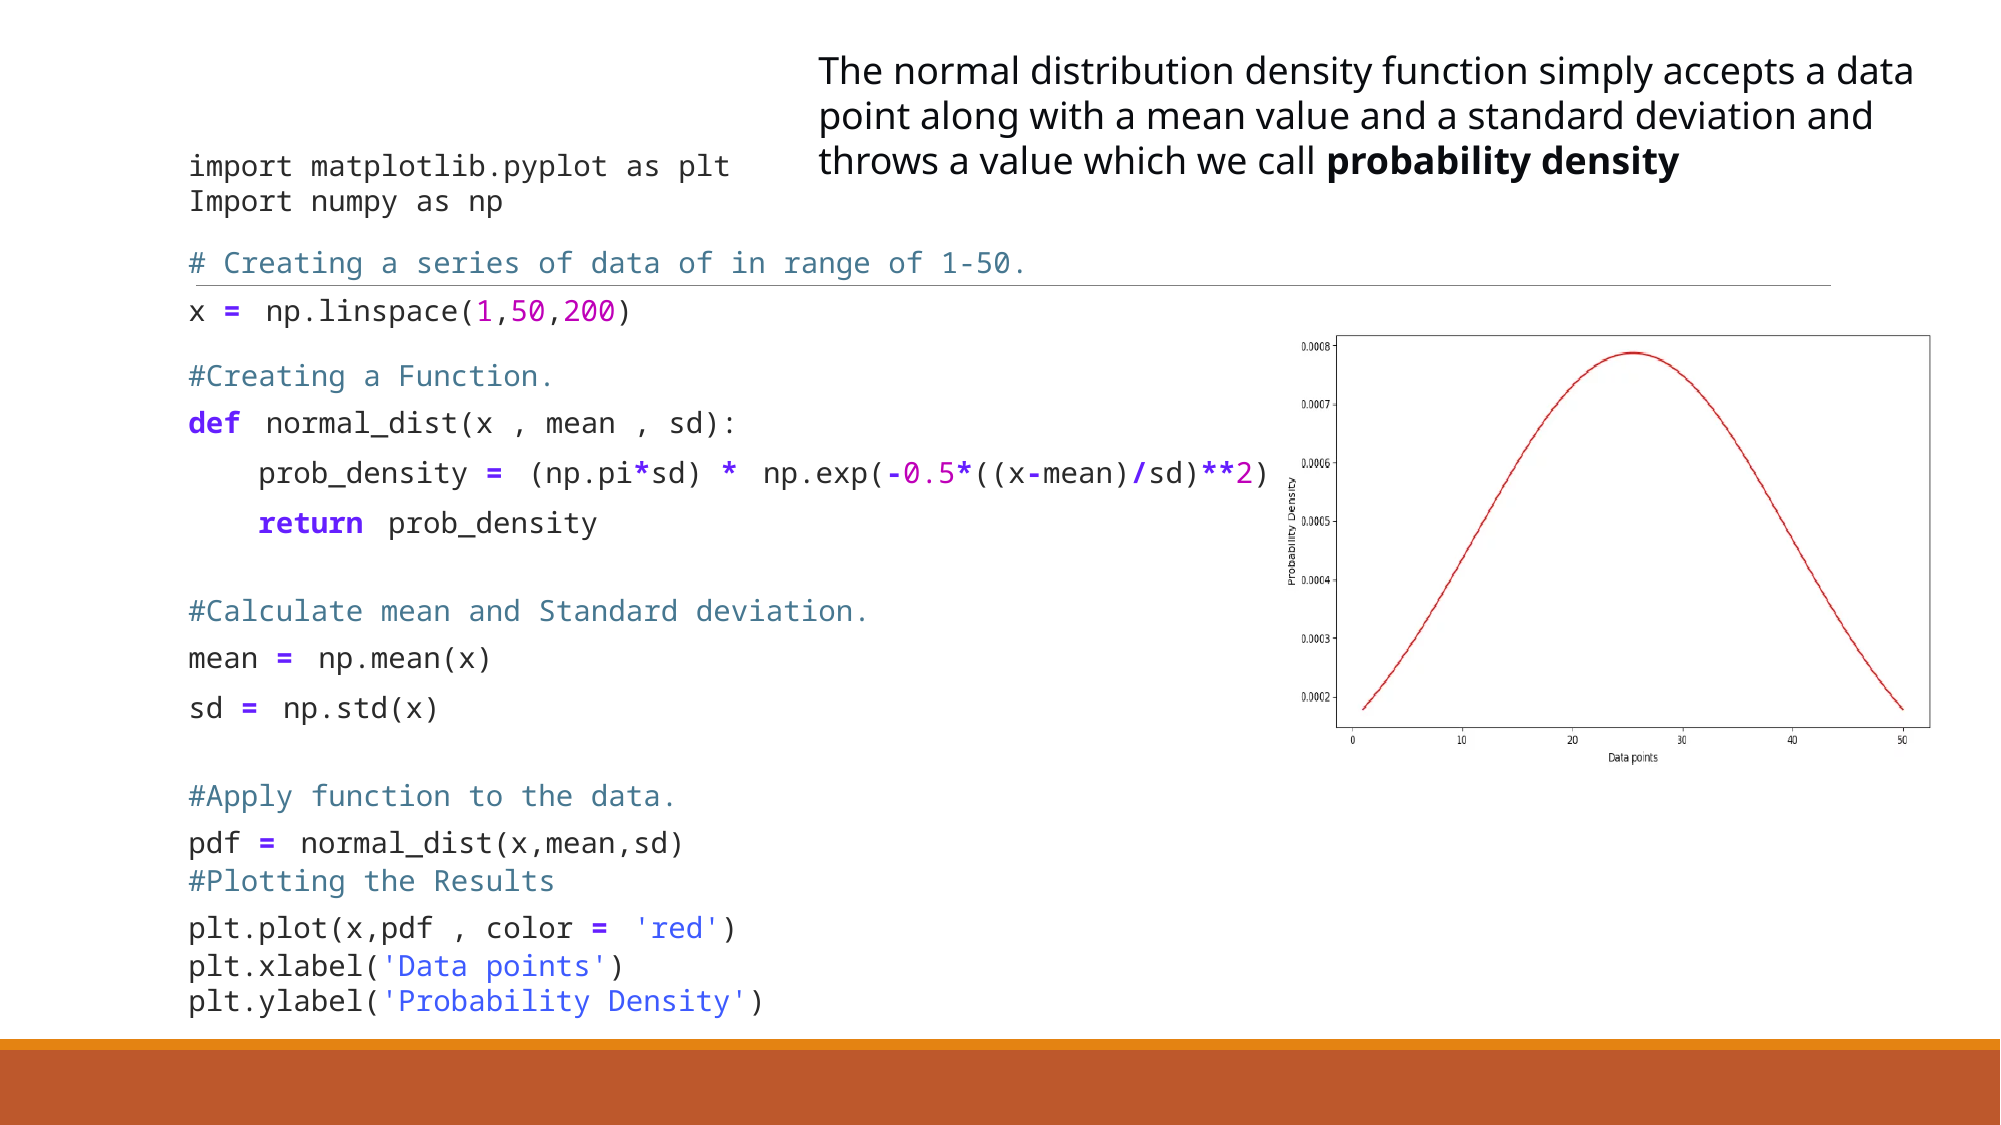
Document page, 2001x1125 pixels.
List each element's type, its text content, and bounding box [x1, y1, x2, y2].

picture [1270, 332, 1933, 793]
list import matplotlib.pyplot as plt Import numpy as np # Creating a series of data of in range of 1-50. x = np.linspace(1,50,200) #Creating a Function. def normal_dist(x , mean , sd): prob_density = (np.pi*sd) * np.exp(-0.5*((x-mean)/sd)**2) return prob_density #Calculate mean and Standard deviation. mean = np.mean(x) sd = np.std(x) #Apply function to the data. pdf = normal_dist(x,mean,sd) #Plotting the Results plt.plot(x,pdf , color = 'red') plt.xlabel('Data points') plt.ylabel('Probability Density') [188, 147, 1469, 1017]
text_box The normal distribution density function simply accepts a data point along with a mean value and a standard deviation and throws a value which we call probability density [803, 39, 1958, 190]
